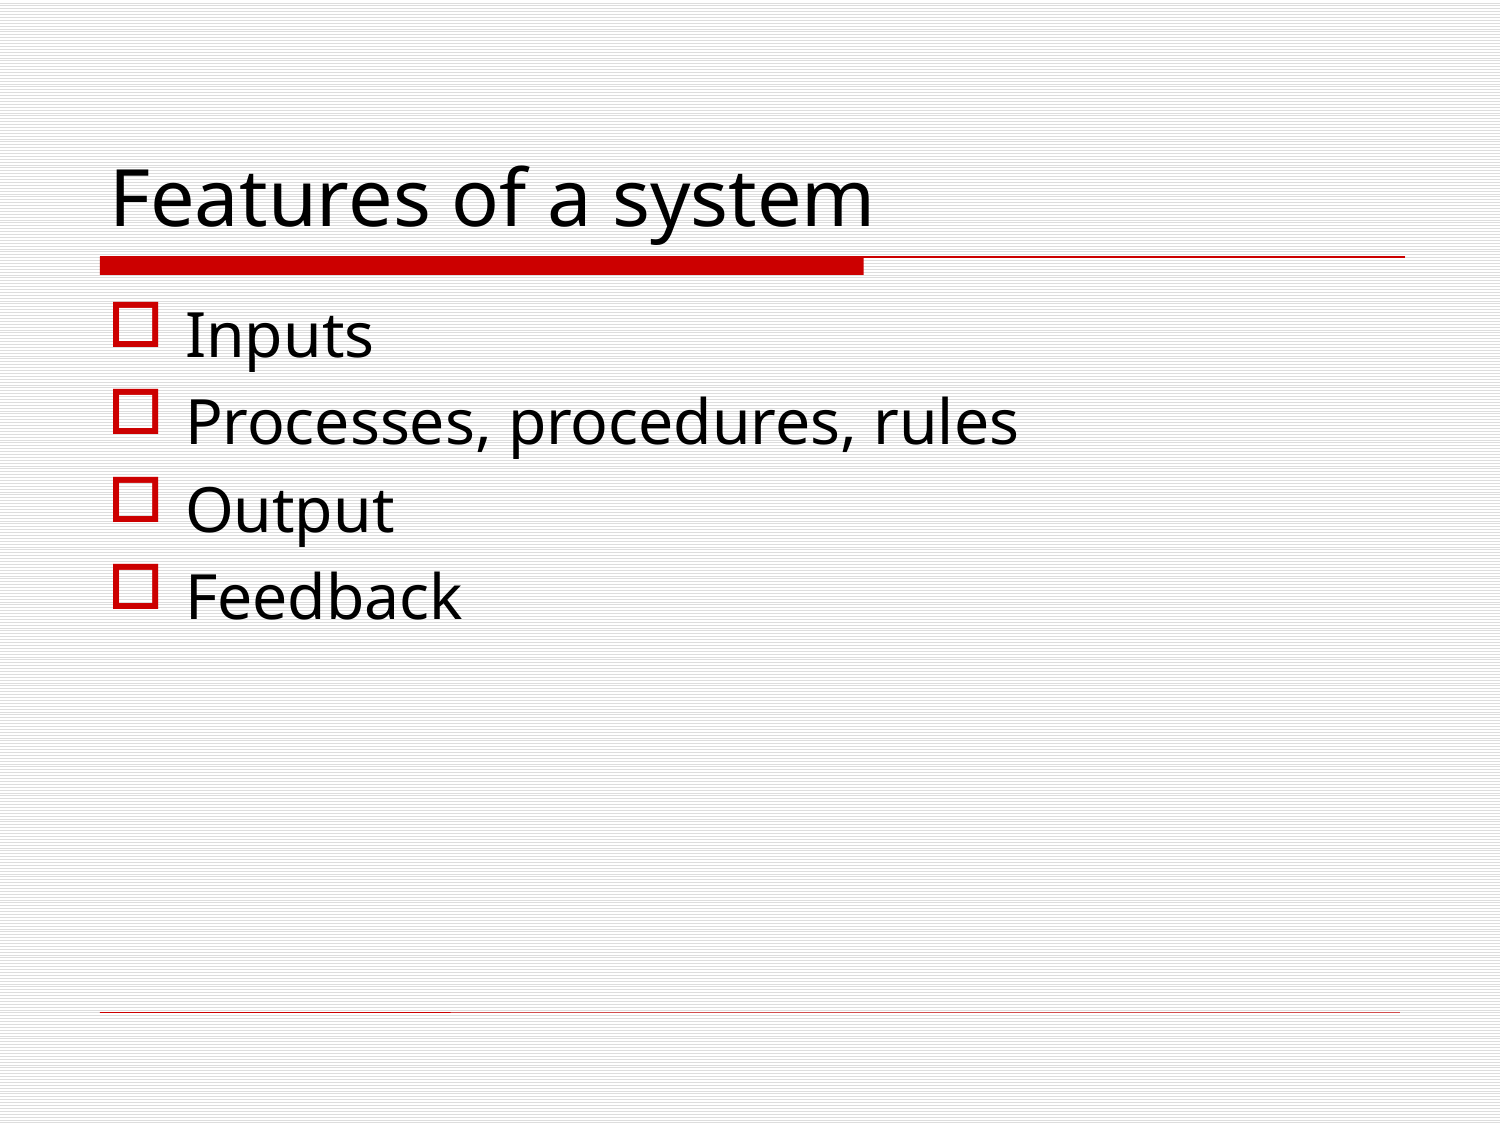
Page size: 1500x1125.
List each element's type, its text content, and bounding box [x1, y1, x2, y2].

title Features of a system [94, 50, 1407, 250]
list Inputs Processes, procedures, rules Output Feedback [92, 287, 1406, 988]
